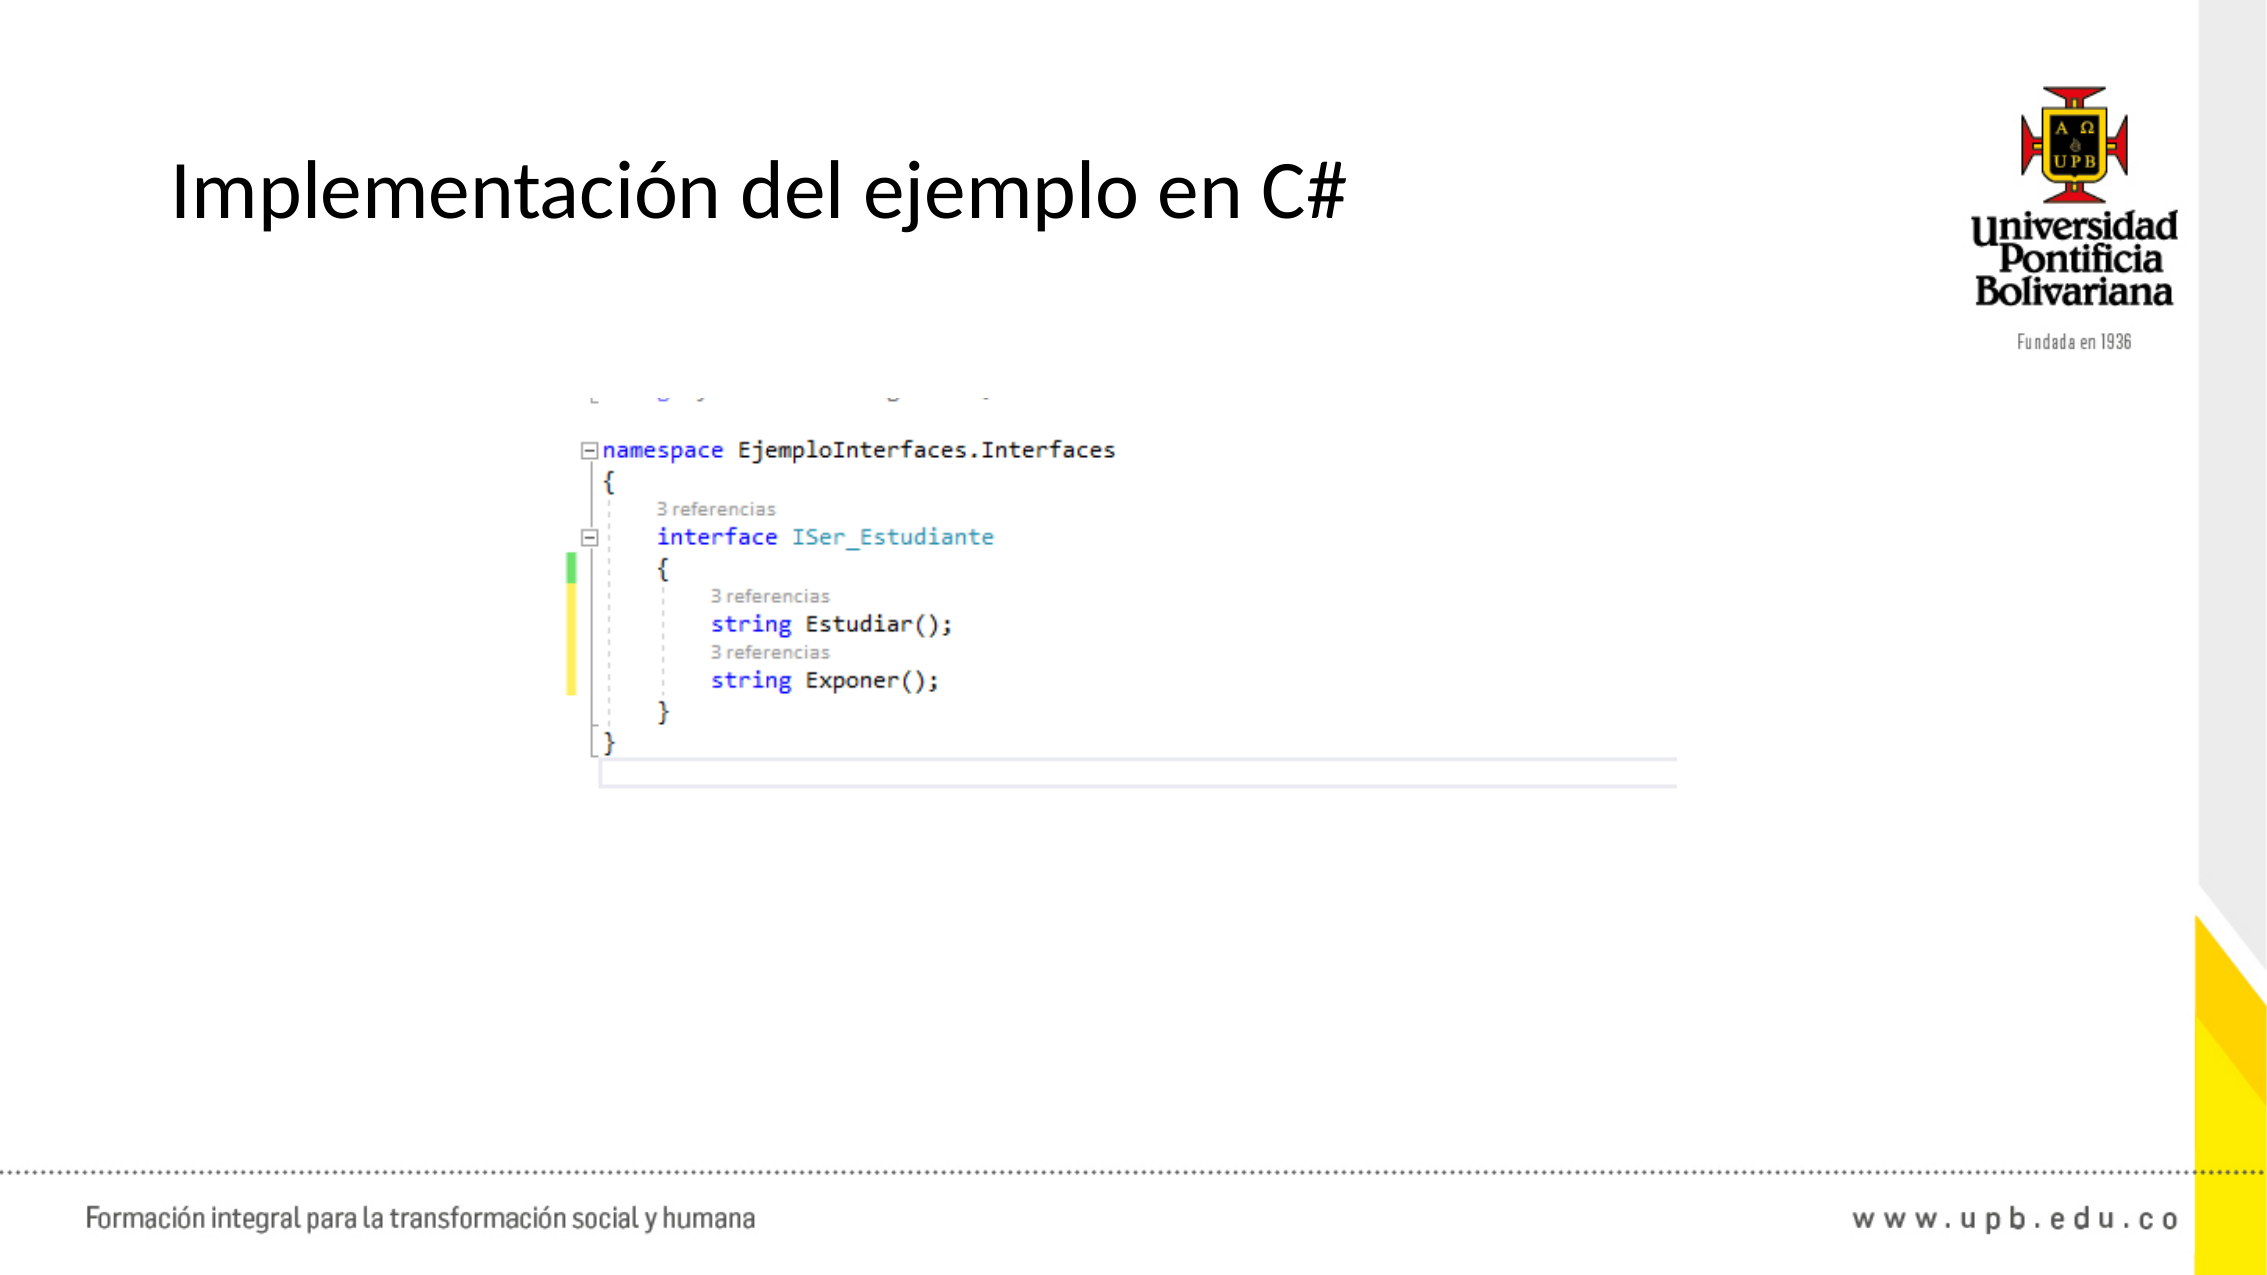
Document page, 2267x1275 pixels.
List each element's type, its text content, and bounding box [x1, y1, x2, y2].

title Implementación del ejemplo en C# [155, 67, 2111, 315]
picture [0, 0, 2267, 1275]
